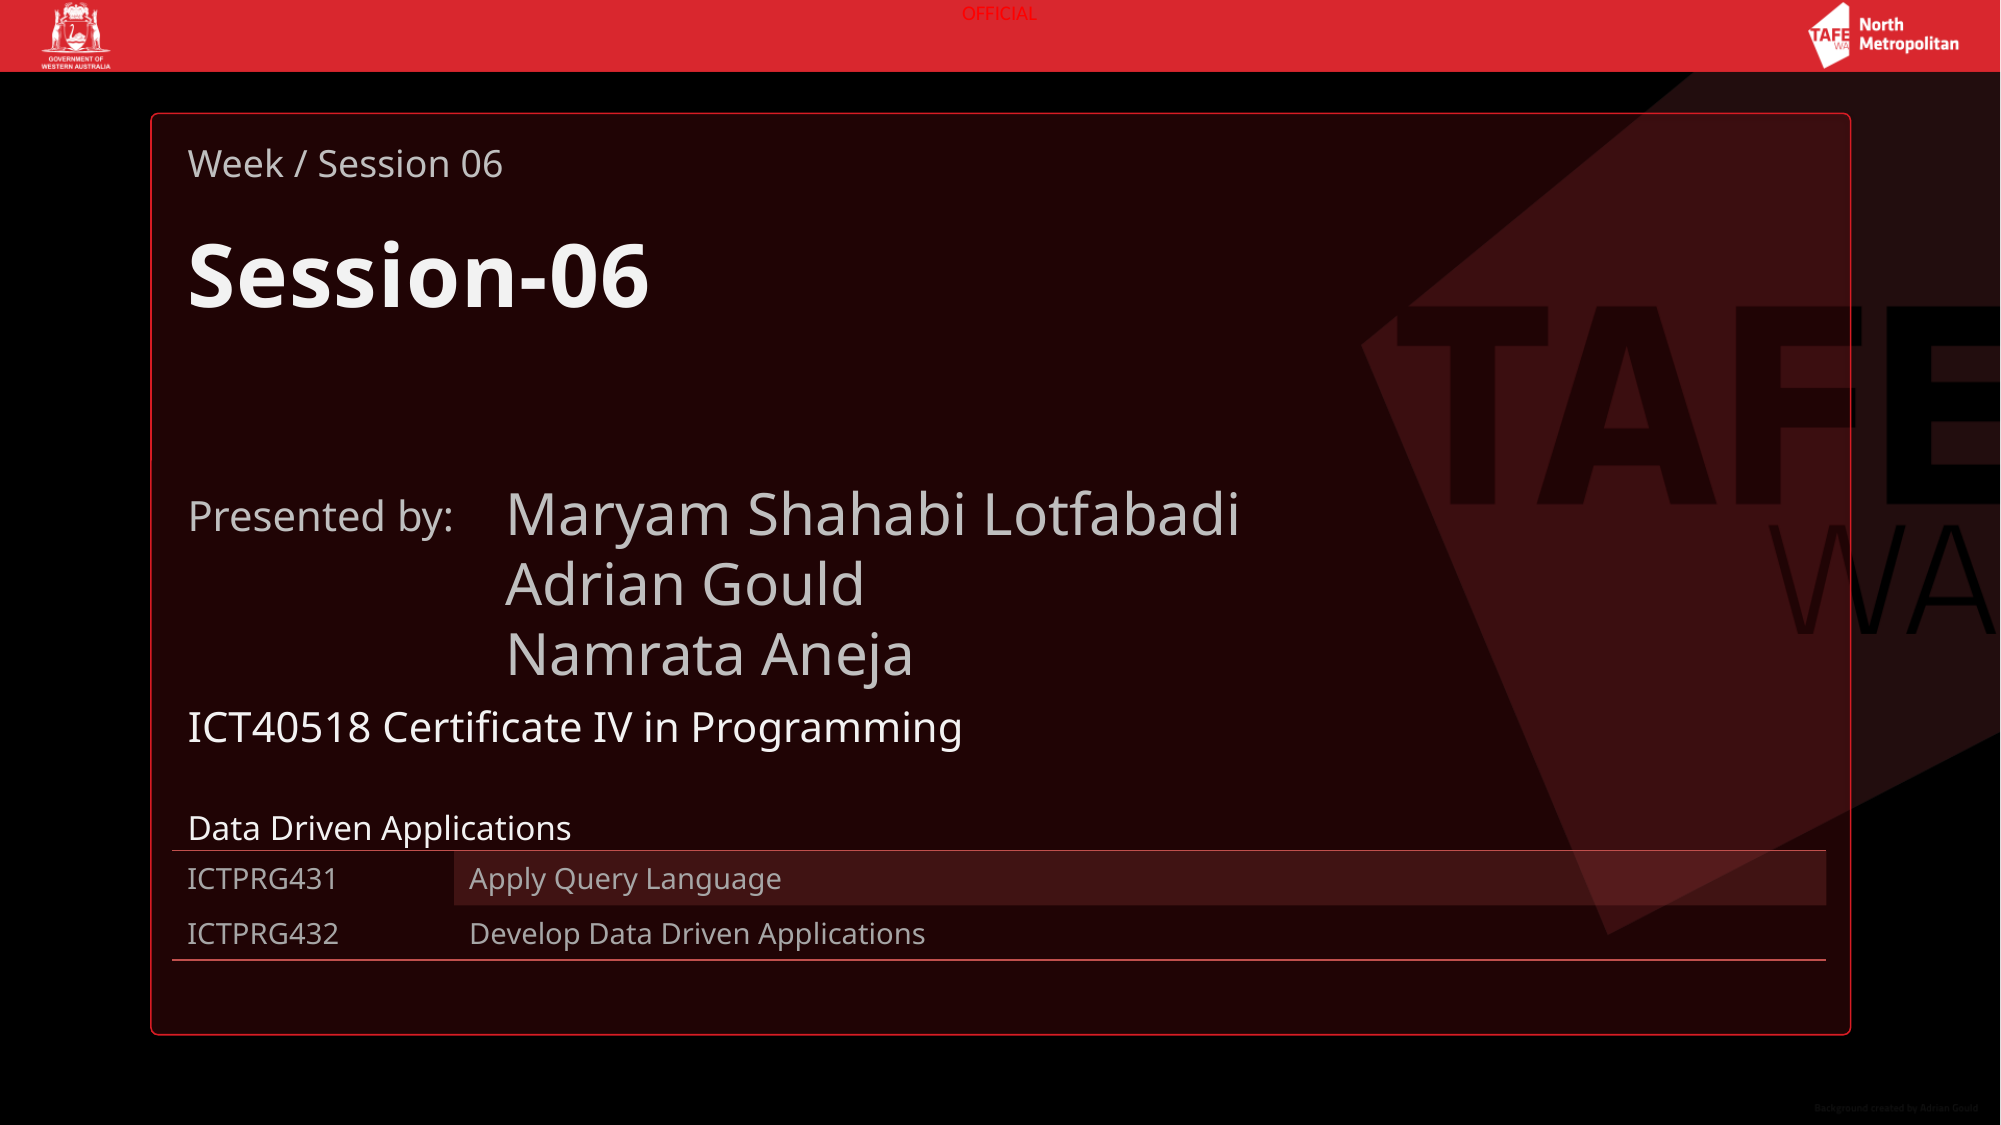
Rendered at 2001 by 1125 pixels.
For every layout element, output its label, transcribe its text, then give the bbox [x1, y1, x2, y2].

list Week / Session 06 [172, 134, 1827, 191]
table_cell Develop Data Driven Applications [454, 905, 1826, 959]
list ICT40518 Certificate IV in Programming [172, 693, 1828, 793]
list Maryam Shahabi Lotfabadi Adrian Gould Namrata Aneja [490, 469, 1827, 693]
list Data Driven Applications [172, 793, 1827, 862]
table_header Apply Query Language [454, 862, 1826, 905]
table_cell ICTPRG432 [172, 905, 454, 959]
table_header ICTPRG431 [172, 862, 454, 905]
picture [0, 0, 2001, 1125]
title Session-06 [172, 212, 1827, 442]
